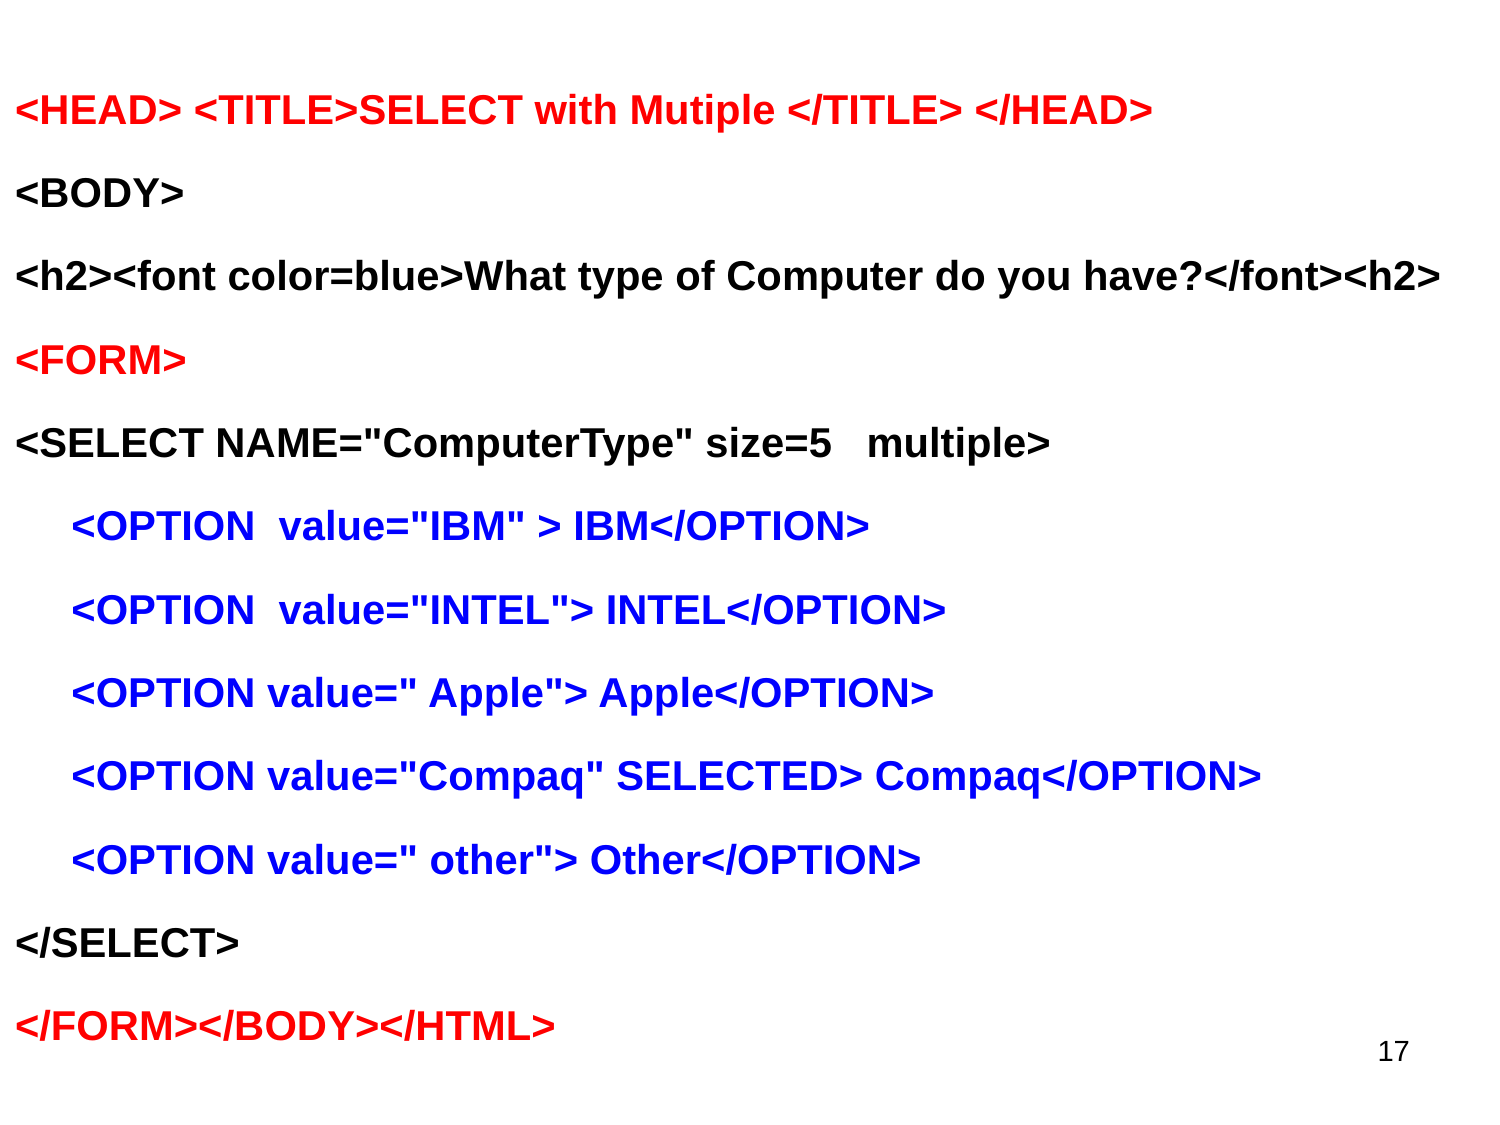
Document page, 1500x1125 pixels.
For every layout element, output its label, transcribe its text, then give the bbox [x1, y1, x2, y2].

list <HEAD> <TITLE>SELECT with Mutiple </TITLE> </HEAD> <BODY> <h2><font color=blue>What type of Computer do you have?</font><h2> <FORM> <SELECT NAME="ComputerType" size=5 multiple> <OPTION value="IBM" > IBM</OPTION> <OPTION value="INTEL"> INTEL</OPTION> <OPTION value=" Apple"> Apple</OPTION> <OPTION value="Compaq" SELECTED> Compaq</OPTION> <OPTION value=" other"> Other</OPTION> </SELECT> </FORM></BODY></HTML> [0, 49, 1500, 1101]
